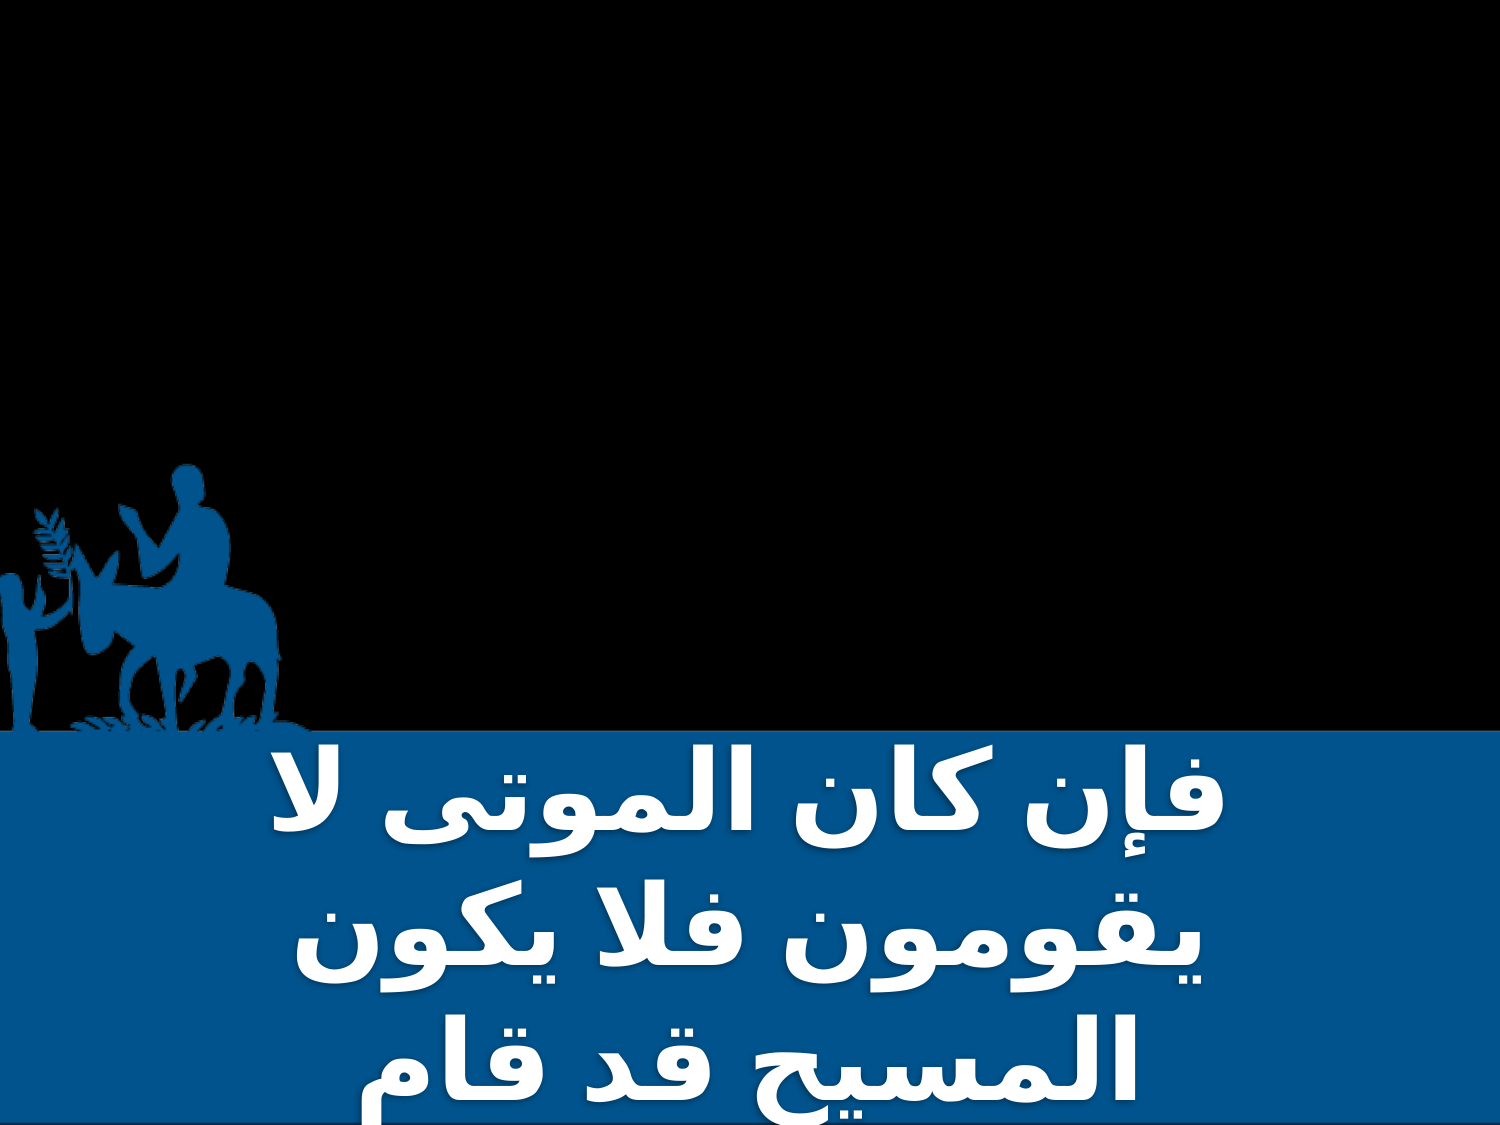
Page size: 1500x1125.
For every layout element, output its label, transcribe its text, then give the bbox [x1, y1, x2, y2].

text_box فإن كان الموتى لا يقومون فلا يكون المسيح قد قام [55, 746, 1445, 1093]
picture [0, 338, 1500, 1125]
